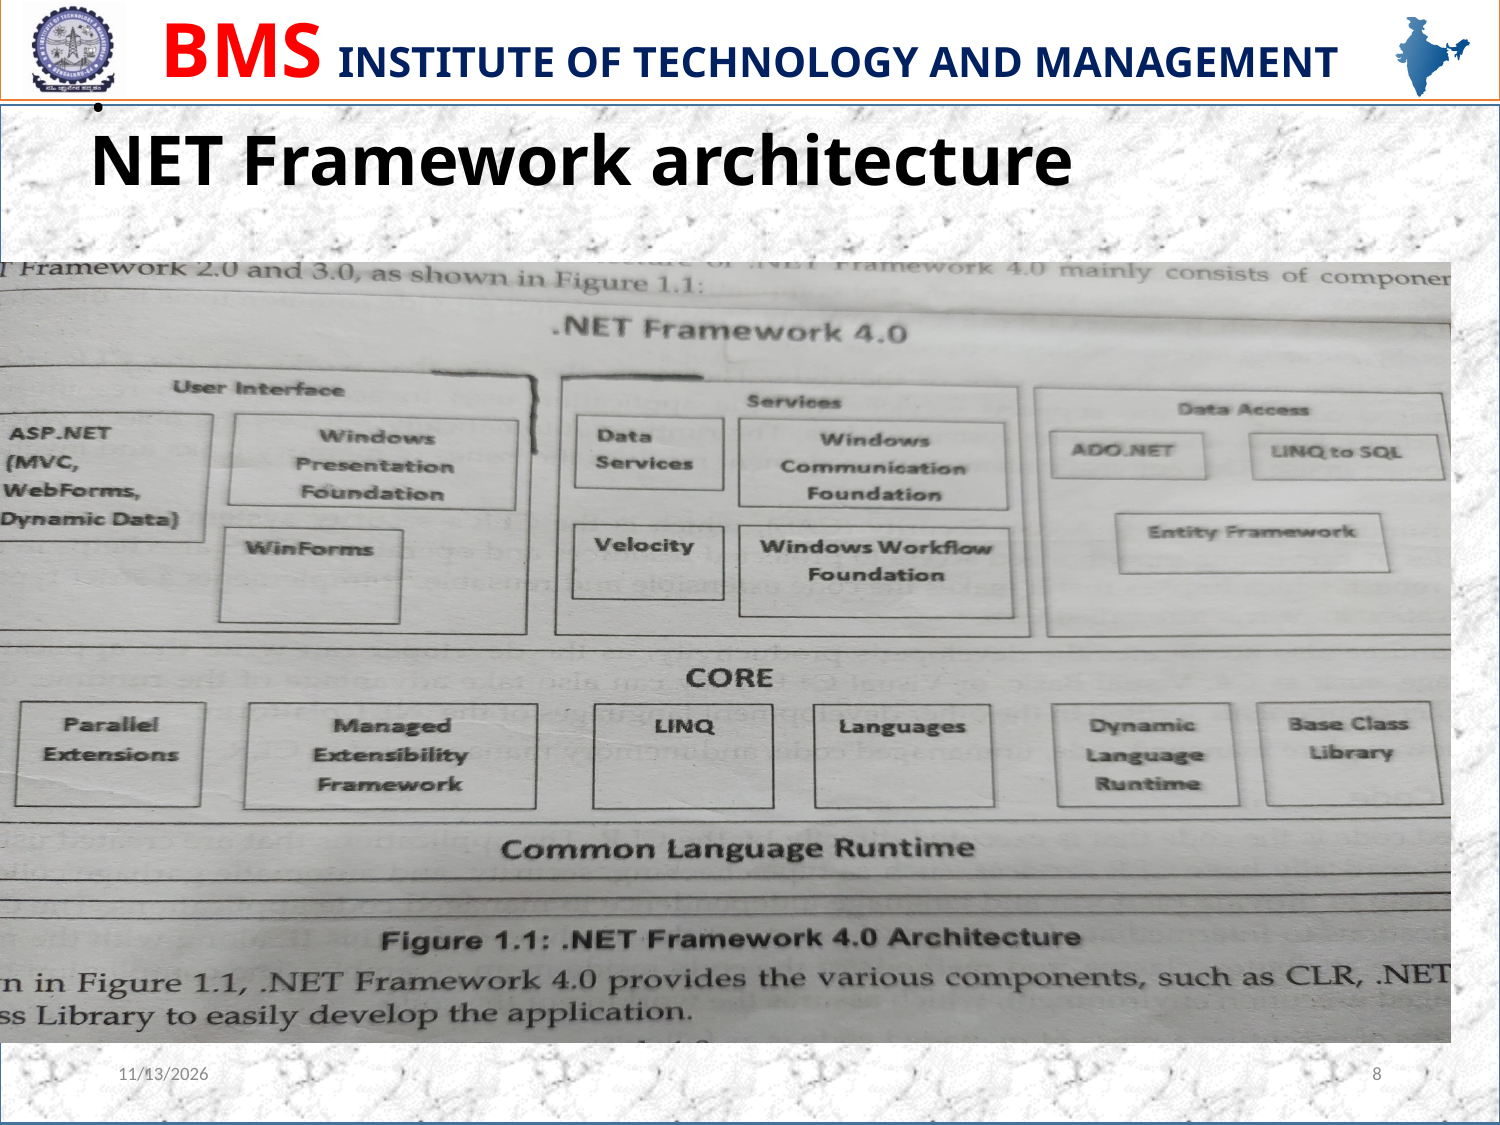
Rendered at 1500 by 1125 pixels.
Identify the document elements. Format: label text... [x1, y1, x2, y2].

picture [1394, 17, 1471, 98]
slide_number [103, 1043, 441, 1103]
title . NET Framework architecture [75, 45, 1425, 233]
slide_number 8 [1059, 1043, 1397, 1103]
picture [1, 106, 1499, 1122]
picture [22, 2, 126, 98]
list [0, 262, 1451, 1043]
